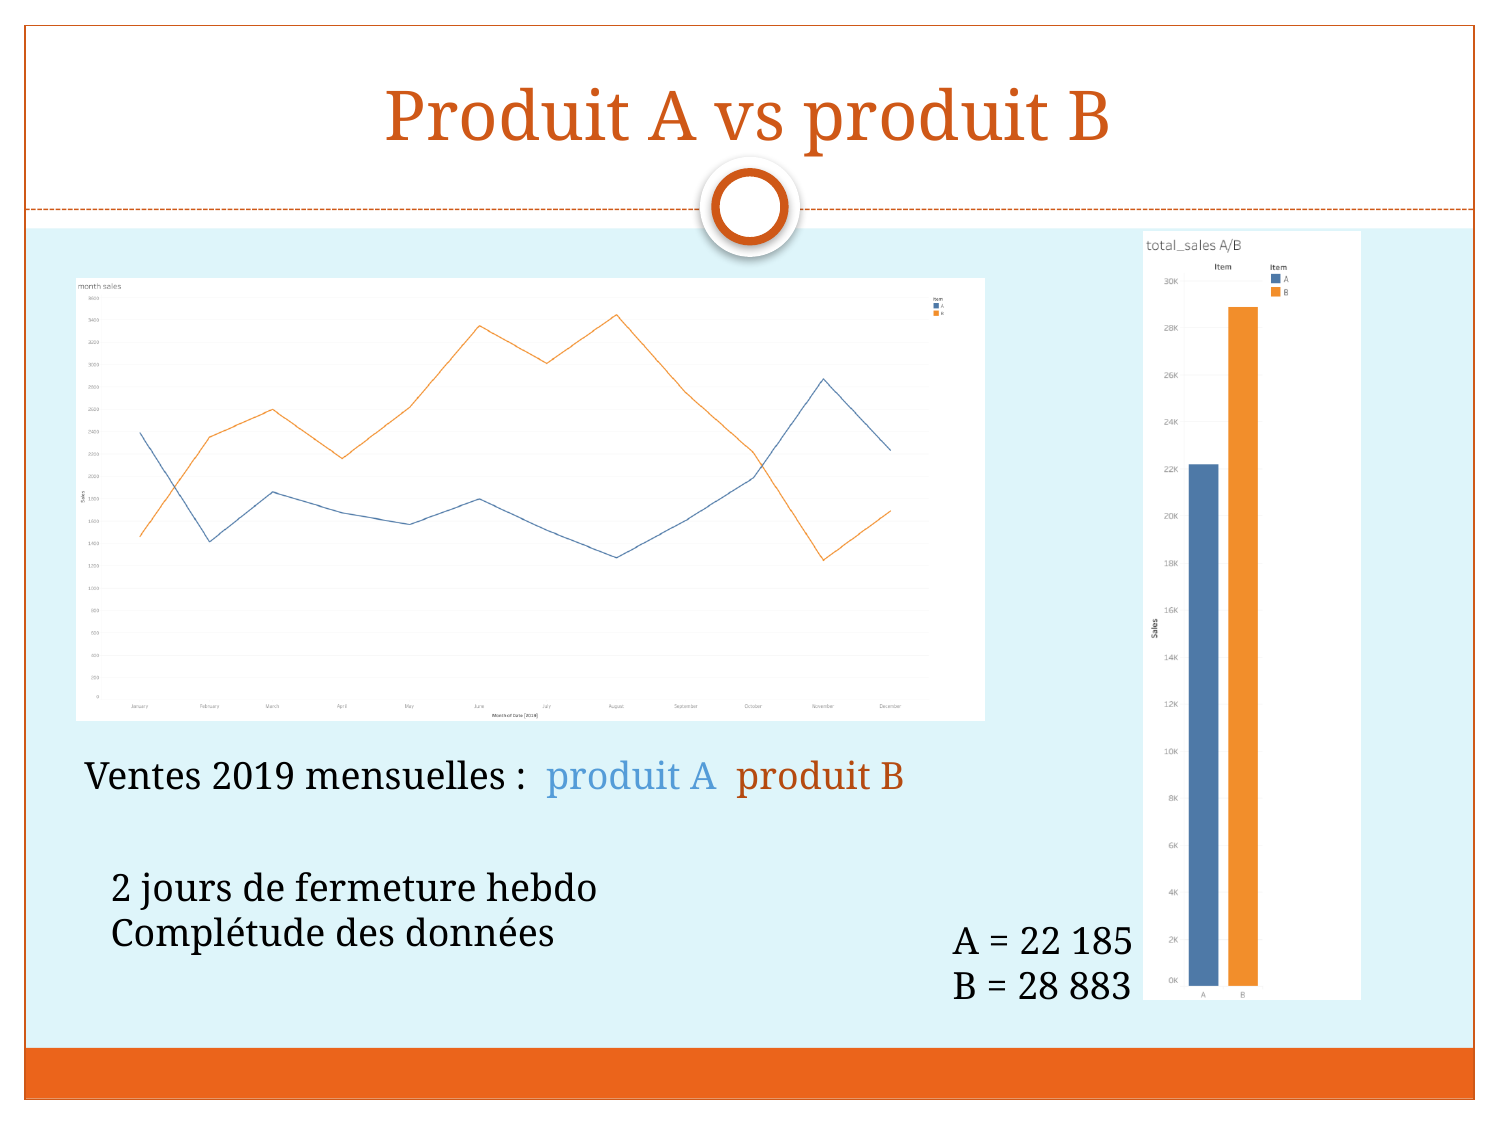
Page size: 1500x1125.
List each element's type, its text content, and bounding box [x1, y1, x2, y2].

title Produit A vs produit B [49, 37, 1450, 162]
text_box A = 22 185 B = 28 883 [937, 909, 1159, 1015]
text_box Ventes 2019 mensuelles : produit A produit B [69, 744, 921, 850]
picture [1143, 231, 1361, 1000]
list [76, 278, 986, 721]
text_box 2 jours de fermeture hebdo Complétude des données [95, 856, 614, 962]
